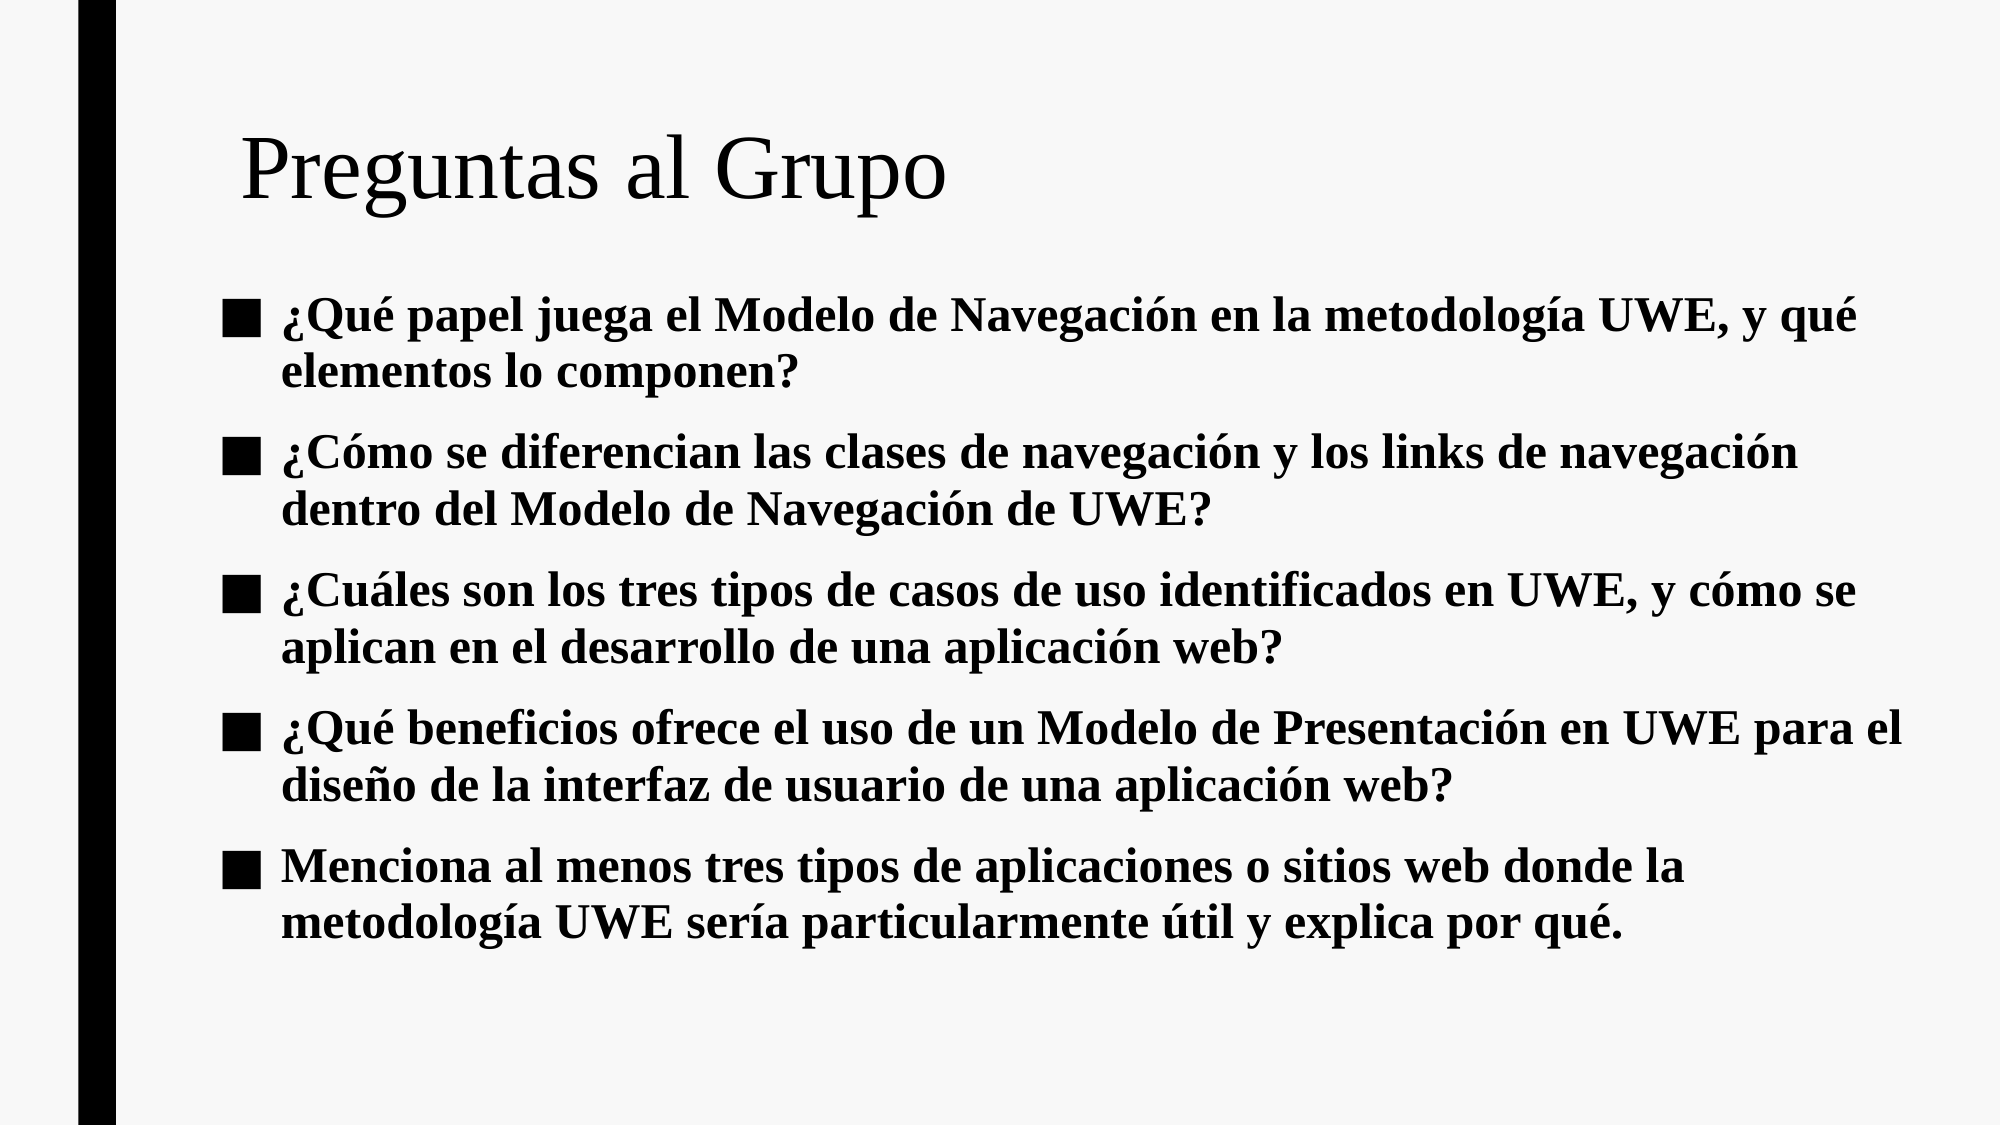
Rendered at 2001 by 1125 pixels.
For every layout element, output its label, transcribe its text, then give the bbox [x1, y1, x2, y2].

title Preguntas al Grupo [225, 112, 1724, 247]
list ¿Qué papel juega el Modelo de Navegación en la metodología UWE, y qué elementos lo componen? ¿Cómo se diferencian las clases de navegación y los links de navegación dentro del Modelo de Navegación de UWE? ¿Cuáles son los tres tipos de casos de uso identificados en UWE, y cómo se aplican en el desarrollo de una aplicación web? ¿Qué beneficios ofrece el uso de un Modelo de Presentación en UWE para el diseño de la interfaz de usuario de una aplicación web? Menciona al menos tres tipos de aplicaciones o sitios web donde la metodología UWE sería particularmente útil y explica por qué. [203, 278, 1941, 1013]
